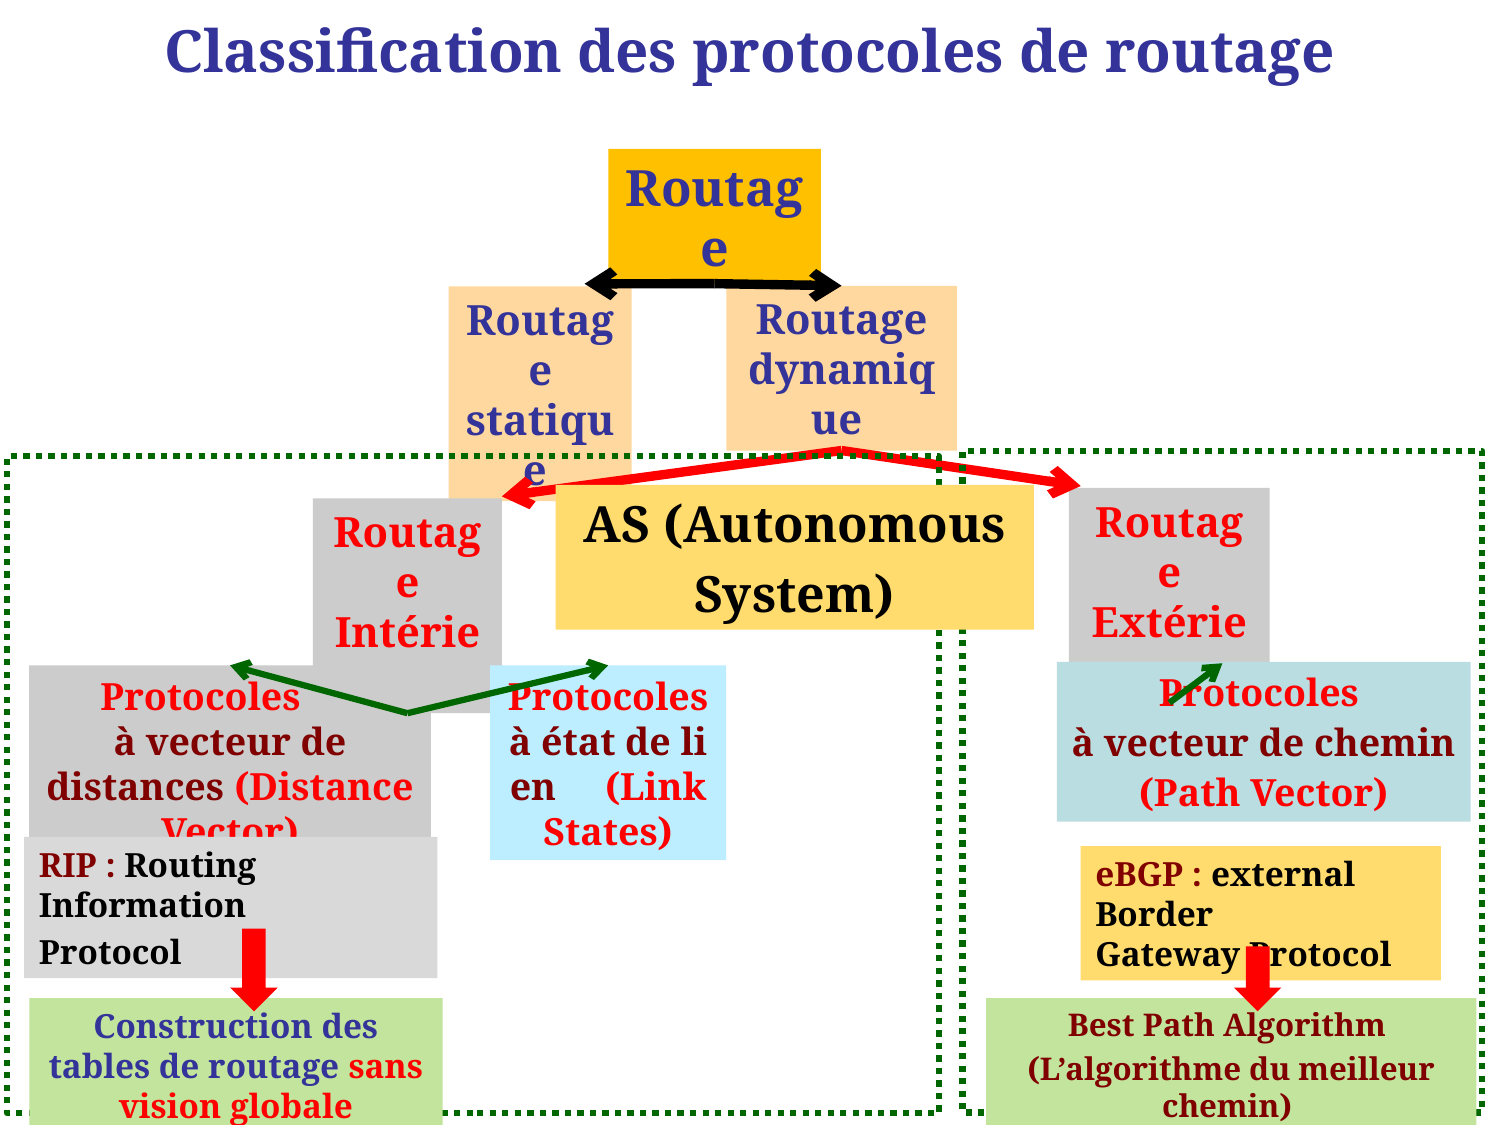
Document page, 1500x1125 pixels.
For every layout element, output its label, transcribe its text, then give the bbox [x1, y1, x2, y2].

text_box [229, 614, 405, 666]
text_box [407, 614, 609, 666]
text_box Classification des protocoles de routage [74, 7, 1425, 100]
text_box [962, 451, 1483, 1113]
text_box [312, 148, 1270, 615]
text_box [985, 946, 1477, 1097]
text_box AS (Autonomous System) [613, 624, 1034, 630]
text_box Construction des tables de routage sans vision globale [29, 998, 443, 1125]
text_box [6, 456, 939, 1114]
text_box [1168, 603, 1223, 664]
text_box [230, 928, 278, 1012]
